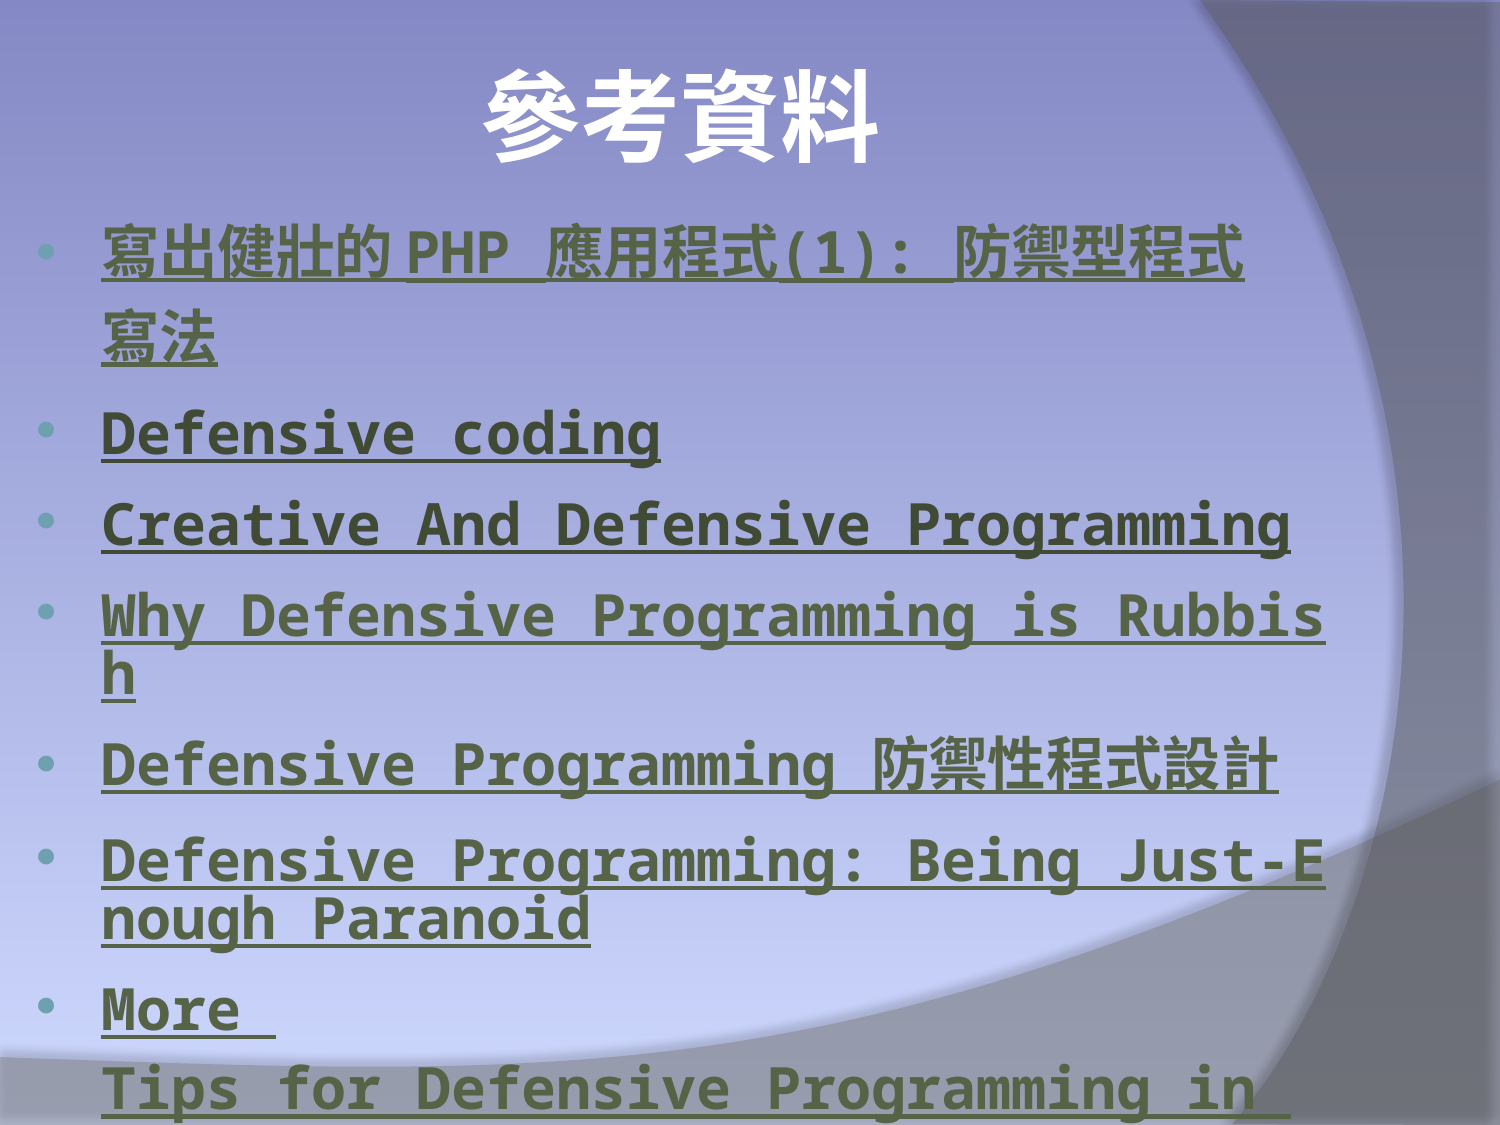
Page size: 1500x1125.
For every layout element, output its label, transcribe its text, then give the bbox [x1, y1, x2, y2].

title 參考資料 [68, 20, 1294, 208]
list 寫出健壯的 PHP 應用程式(1): 防禦型程式寫法 Defensive coding Creative And Defensive Programming Why Defensive Programming is Rubbish Defensive Programming 防禦性程式設計 Defensive Programming: Being Just-Enough Paranoid More Tips for Defensive Programming in PHP [17, 208, 1365, 1005]
